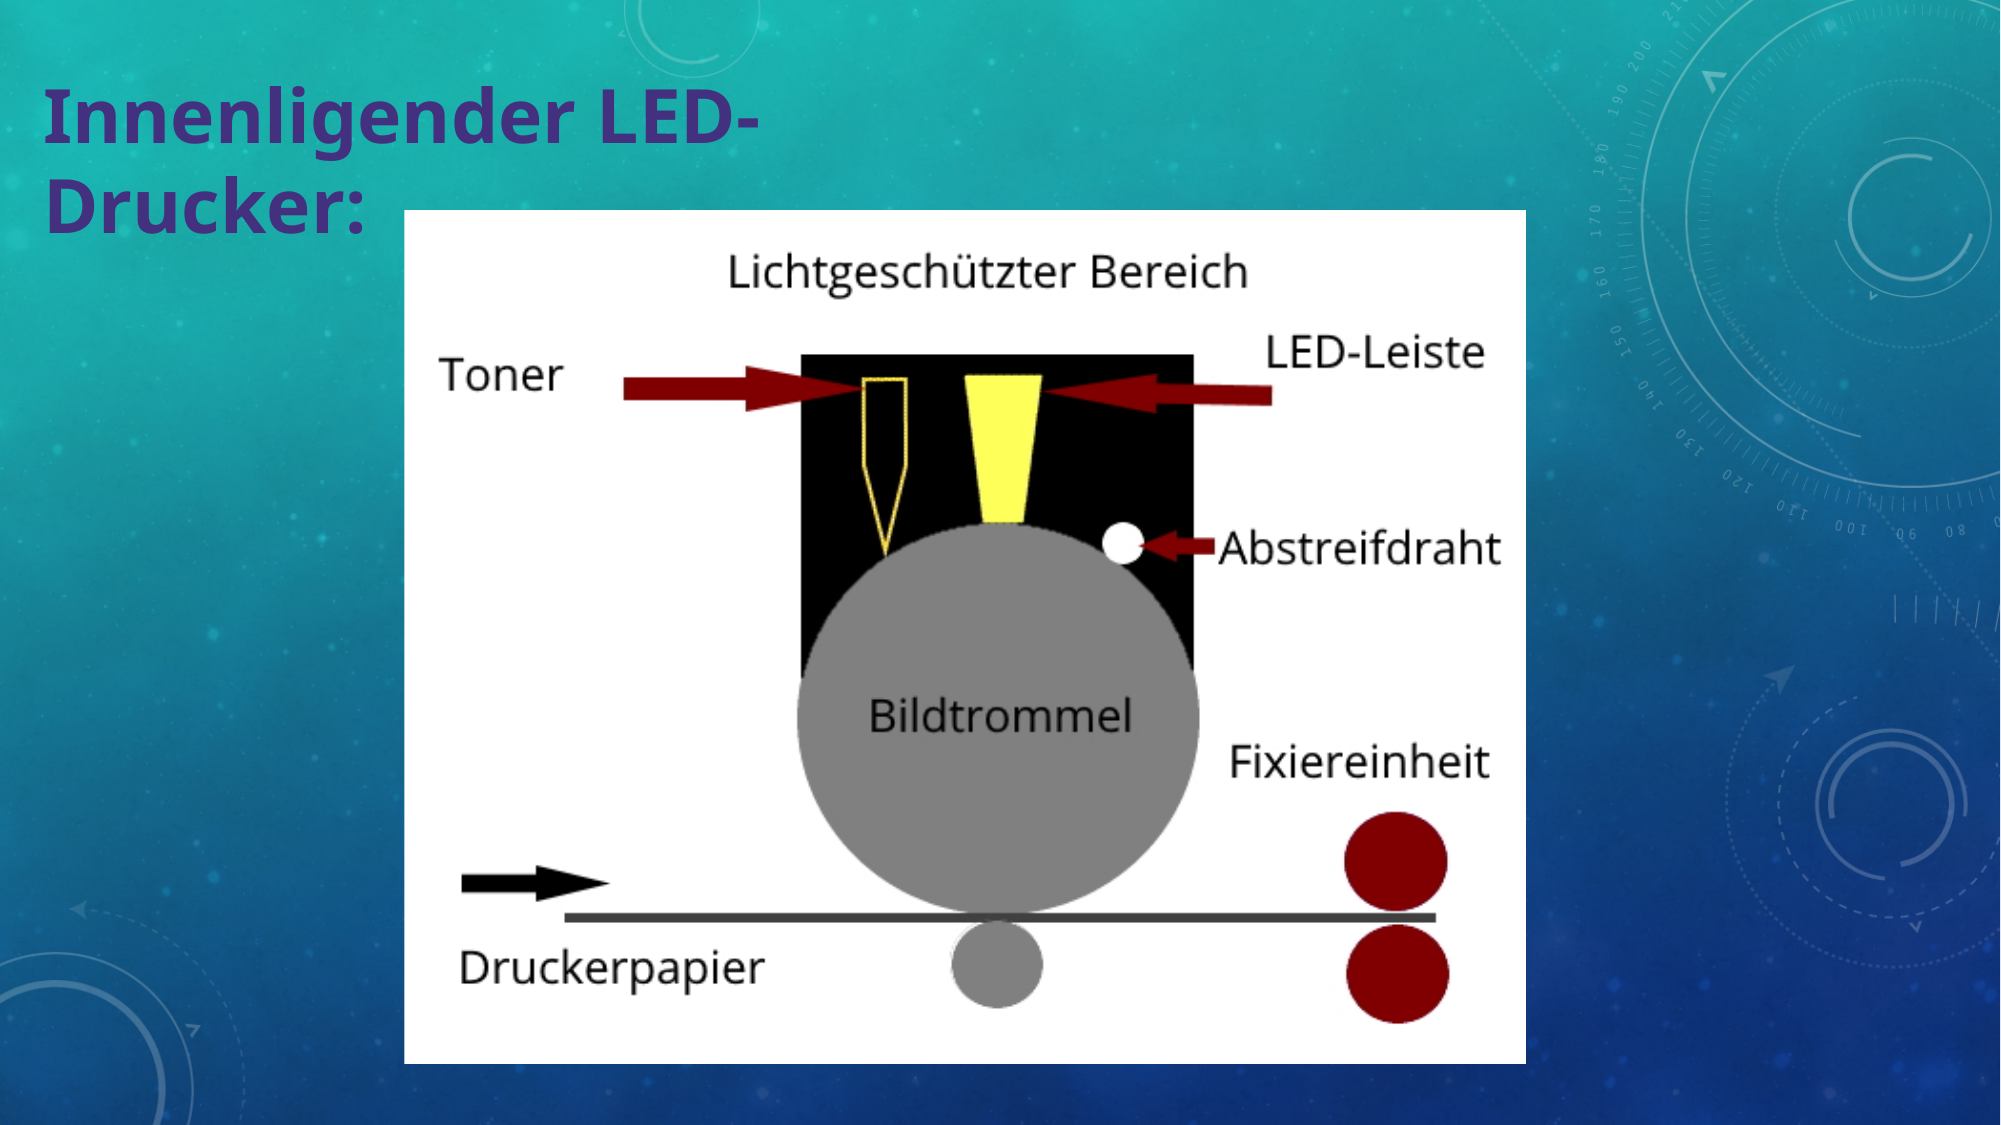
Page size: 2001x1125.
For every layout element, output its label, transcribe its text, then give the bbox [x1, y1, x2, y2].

picture [0, 0, 2001, 1125]
text_box Innenligender LED-Drucker: [28, 61, 1029, 257]
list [404, 207, 1548, 1064]
